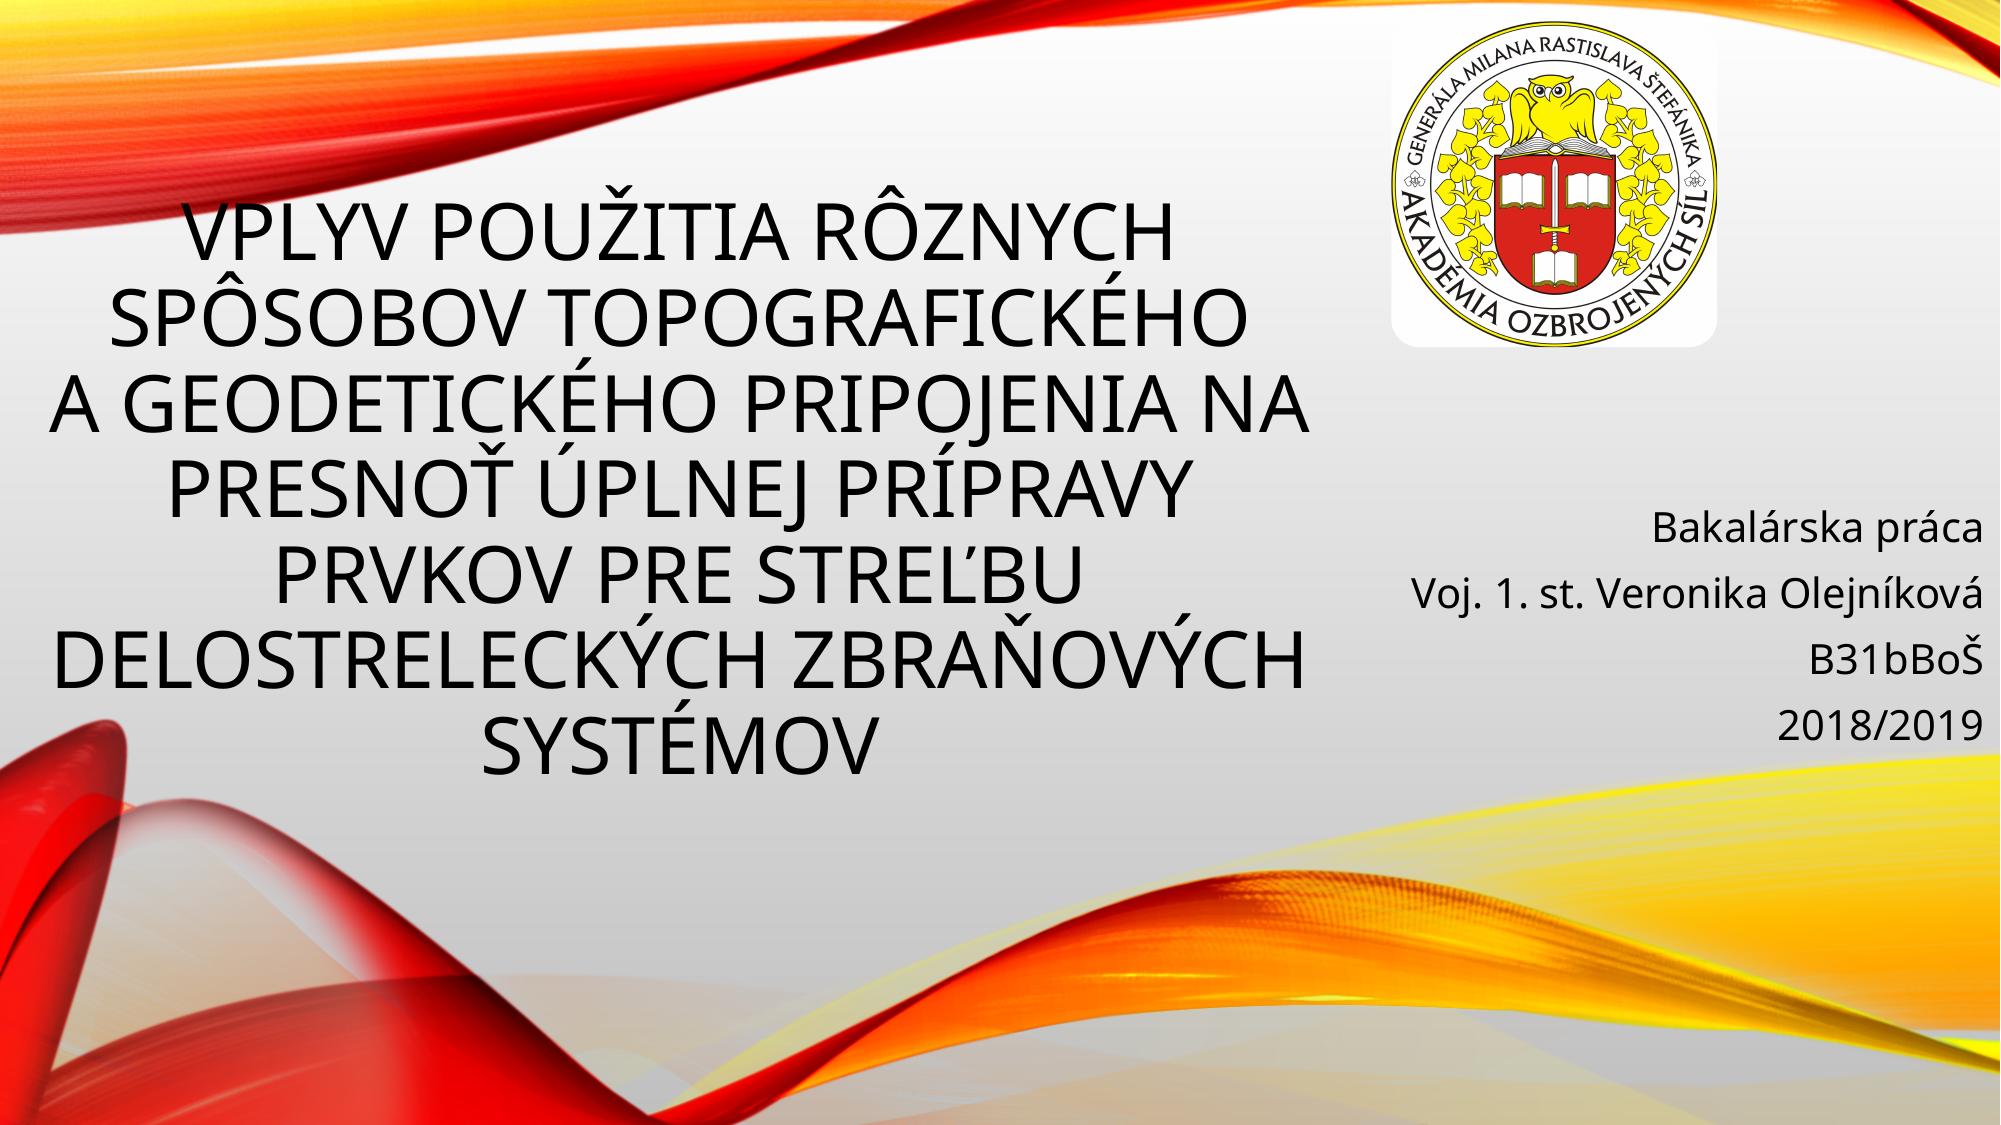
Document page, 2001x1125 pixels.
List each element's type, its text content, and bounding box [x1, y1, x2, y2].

picture [0, 850, 2000, 1125]
title VPLYV POUŽITIA RÔZNYCH SPÔSOBOV TOPOGRAFICKÉHO A GEODETICKÉHO PRIPOJENIA NA PRESNOŤ ÚPLNEJ PRÍPRAVY PRVKOV PRE STREĽBU DELOSTRELECKÝCH ZBRAŇOVÝCH SYSTÉMOV [0, 134, 1361, 850]
subtitle Bakalárska práca Voj. 1. st. Veronika Olejníková B31bBoŠ 2018/2019 [1360, 315, 2000, 941]
picture [0, 0, 2000, 348]
